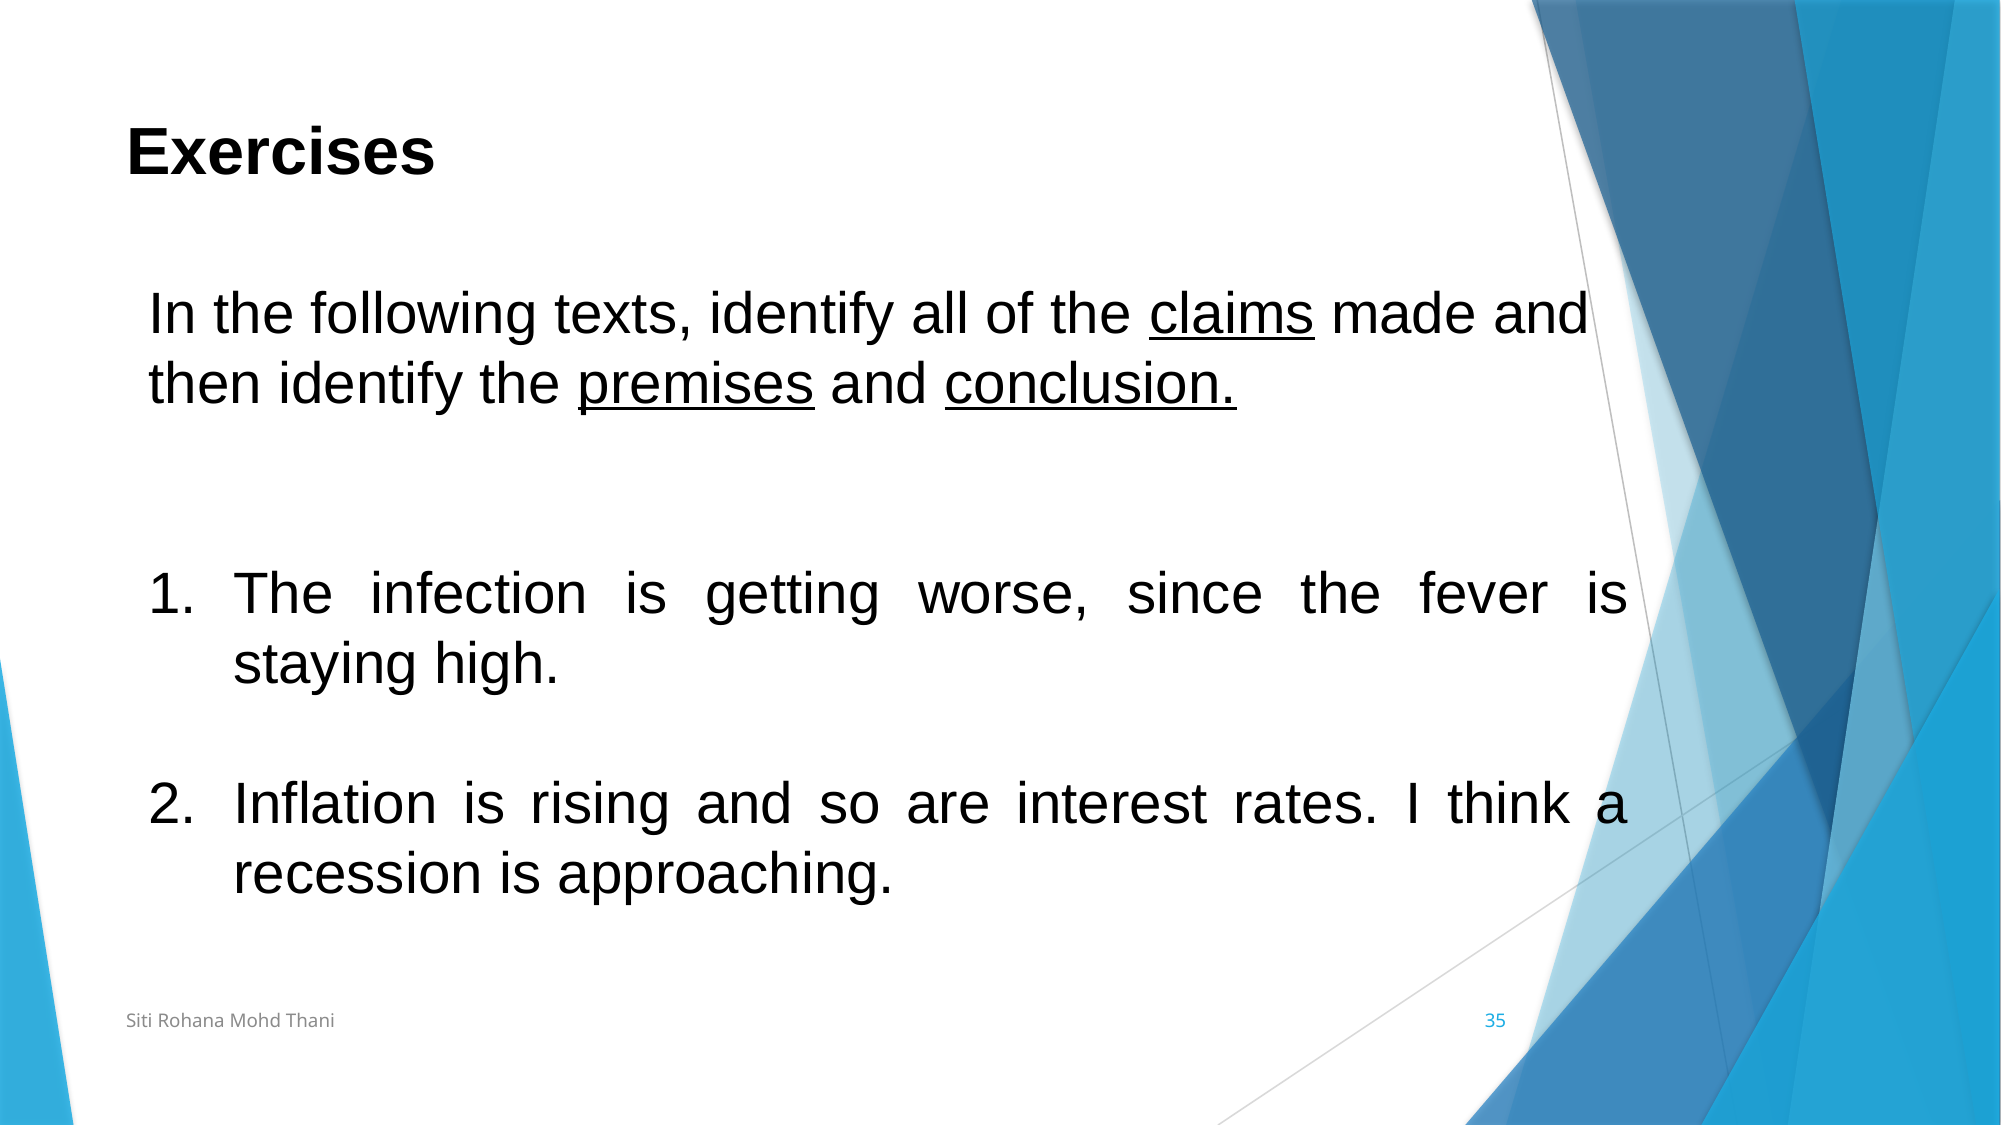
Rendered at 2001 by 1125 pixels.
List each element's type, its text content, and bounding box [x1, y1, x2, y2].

title Exercises [111, 99, 1522, 317]
footer Siti Rohana Mohd Thani [111, 991, 1145, 1051]
text_box In the following texts, identify all of the claims made and then identify the premises and conclusion. The infection is getting worse, since the fever is staying high. Inflation is rising and so are interest rates. I think a recession is approaching. [133, 267, 1646, 913]
slide_number 35 [1409, 991, 1522, 1051]
